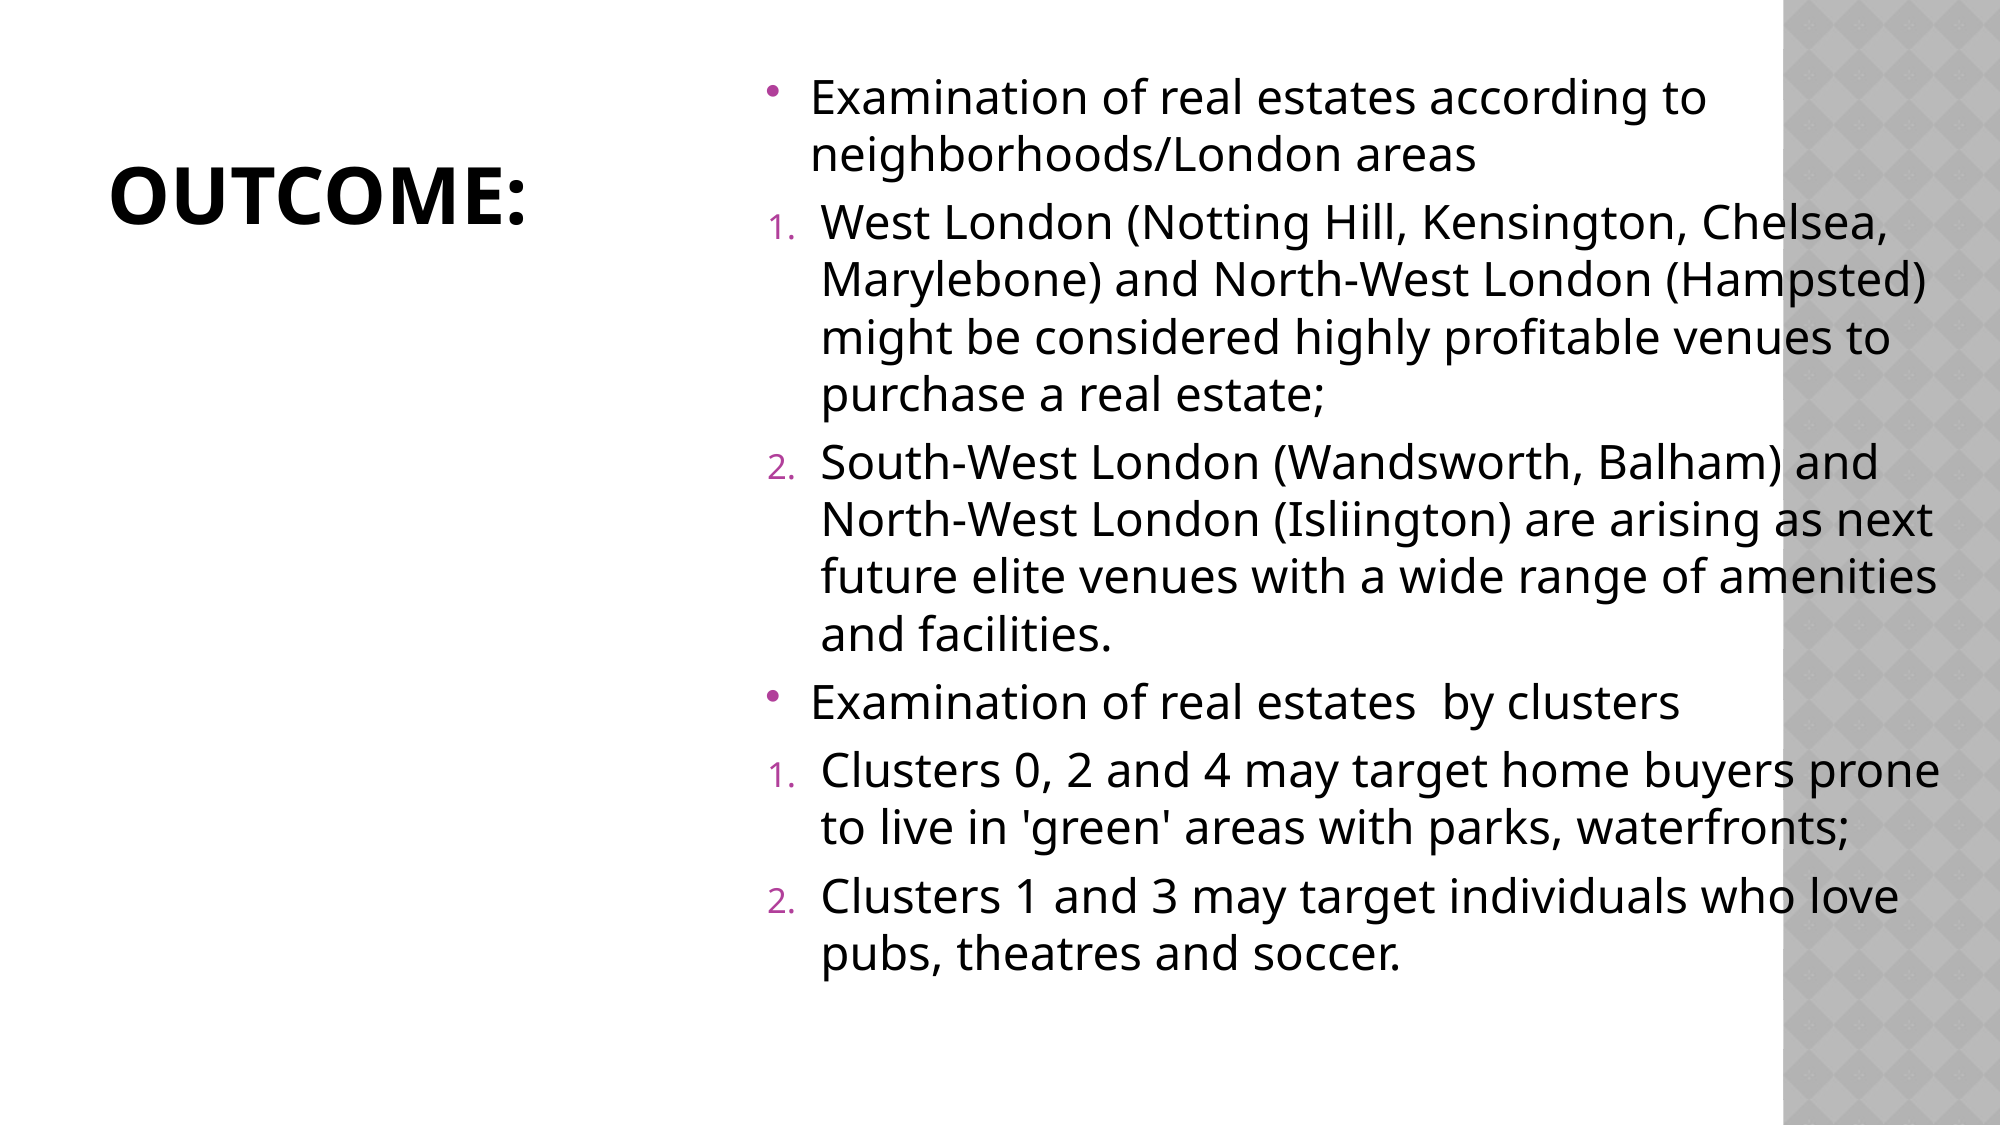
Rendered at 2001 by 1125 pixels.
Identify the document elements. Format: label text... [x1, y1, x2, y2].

list Examination of real estates according to neighborhoods/London areas West London (Notting Hill, Kensington, Chelsea, Marylebone) and North-West London (Hampsted) might be considered highly profitable venues to purchase a real estate; South-West London (Wandsworth, Balham) and North-West London (Isliington) are arising as next future elite venues with a wide range of amenities and facilities. Examination of real estates by clusters Clusters 0, 2 and 4 may target home buyers prone to live in 'green' areas with parks, waterfronts; Clusters 1 and 3 may target individuals who love pubs, theatres and soccer. [752, 59, 1978, 993]
title Outcome: [99, 52, 1684, 240]
